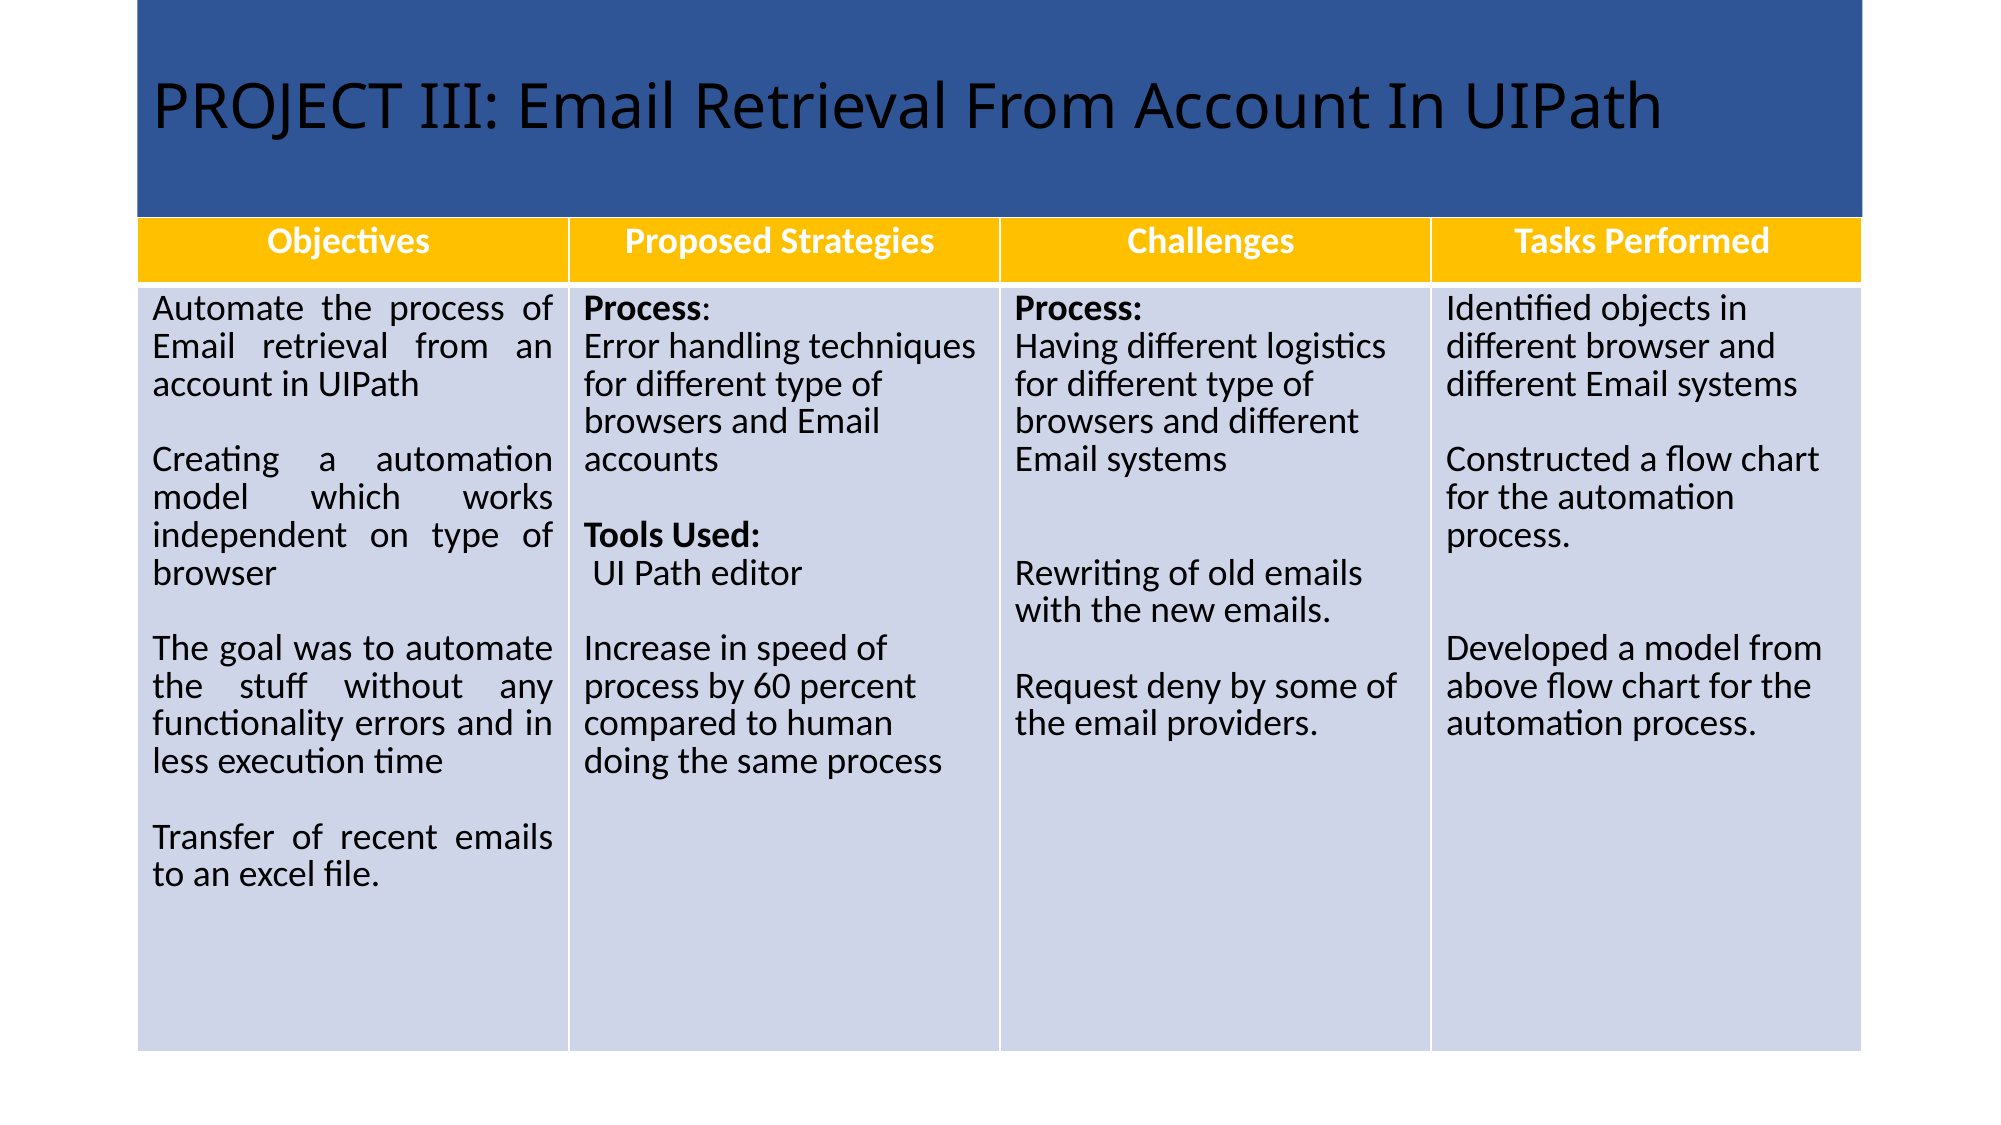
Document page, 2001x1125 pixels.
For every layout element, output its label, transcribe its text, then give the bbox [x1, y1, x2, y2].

table_cell Process: Having different logistics for different type of browsers and different Email systems Rewriting of old emails with the new emails. Request deny by some of the email providers. [1001, 288, 1430, 1051]
table_cell Identified objects in different browser and different Email systems Constructed a flow chart for the automation process. Developed a model from above flow chart for the automation process. [1432, 288, 1861, 1051]
table_header Proposed Strategies [570, 218, 999, 282]
title PROJECT III: Email Retrieval From Account In UIPath [137, 0, 1863, 217]
table_header Challenges [1001, 218, 1430, 282]
table_header Objectives [138, 218, 568, 282]
table_cell Automate the process of Email retrieval from an account in UIPath Creating a automation model which works independent on type of browser The goal was to automate the stuff without any functionality errors and in less execution time Transfer of recent emails to an excel file. [138, 288, 568, 1051]
table_cell Process: Error handling techniques for different type of browsers and Email accounts Tools Used: UI Path editor Increase in speed of process by 60 percent compared to human doing the same process [570, 288, 999, 1051]
table_header Tasks Performed [1432, 218, 1861, 282]
